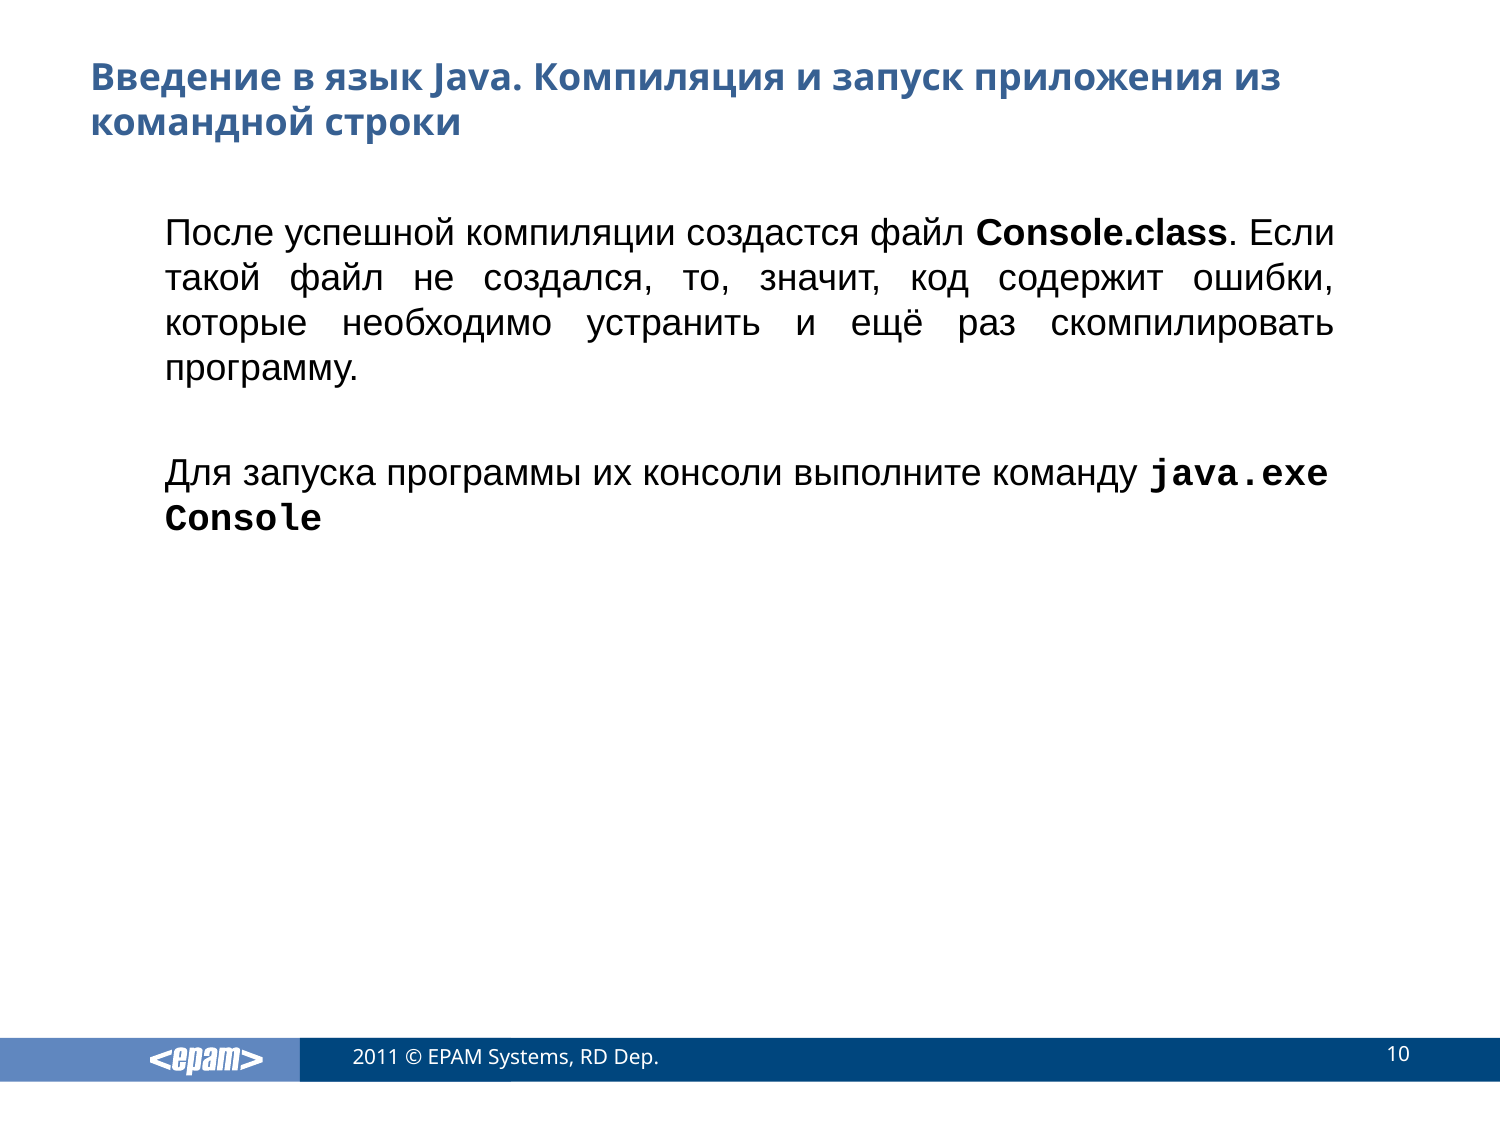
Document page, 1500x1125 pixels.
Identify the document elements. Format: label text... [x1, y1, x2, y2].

footer 2011 © EPAM Systems, RD Dep. [337, 1028, 738, 1088]
list После успешной компиляции создастся файл Console.class. Если такой файл не создался, то, значит, код содержит ошибки, которые необходимо устранить и ещё раз скомпилировать программу. Для запуска программы их консоли выполните команду java.exe Console [150, 200, 1350, 988]
slide_number 10 [1262, 1025, 1425, 1085]
title Введение в язык Java. Компиляция и запуск приложения из командной строки [75, 45, 1425, 163]
